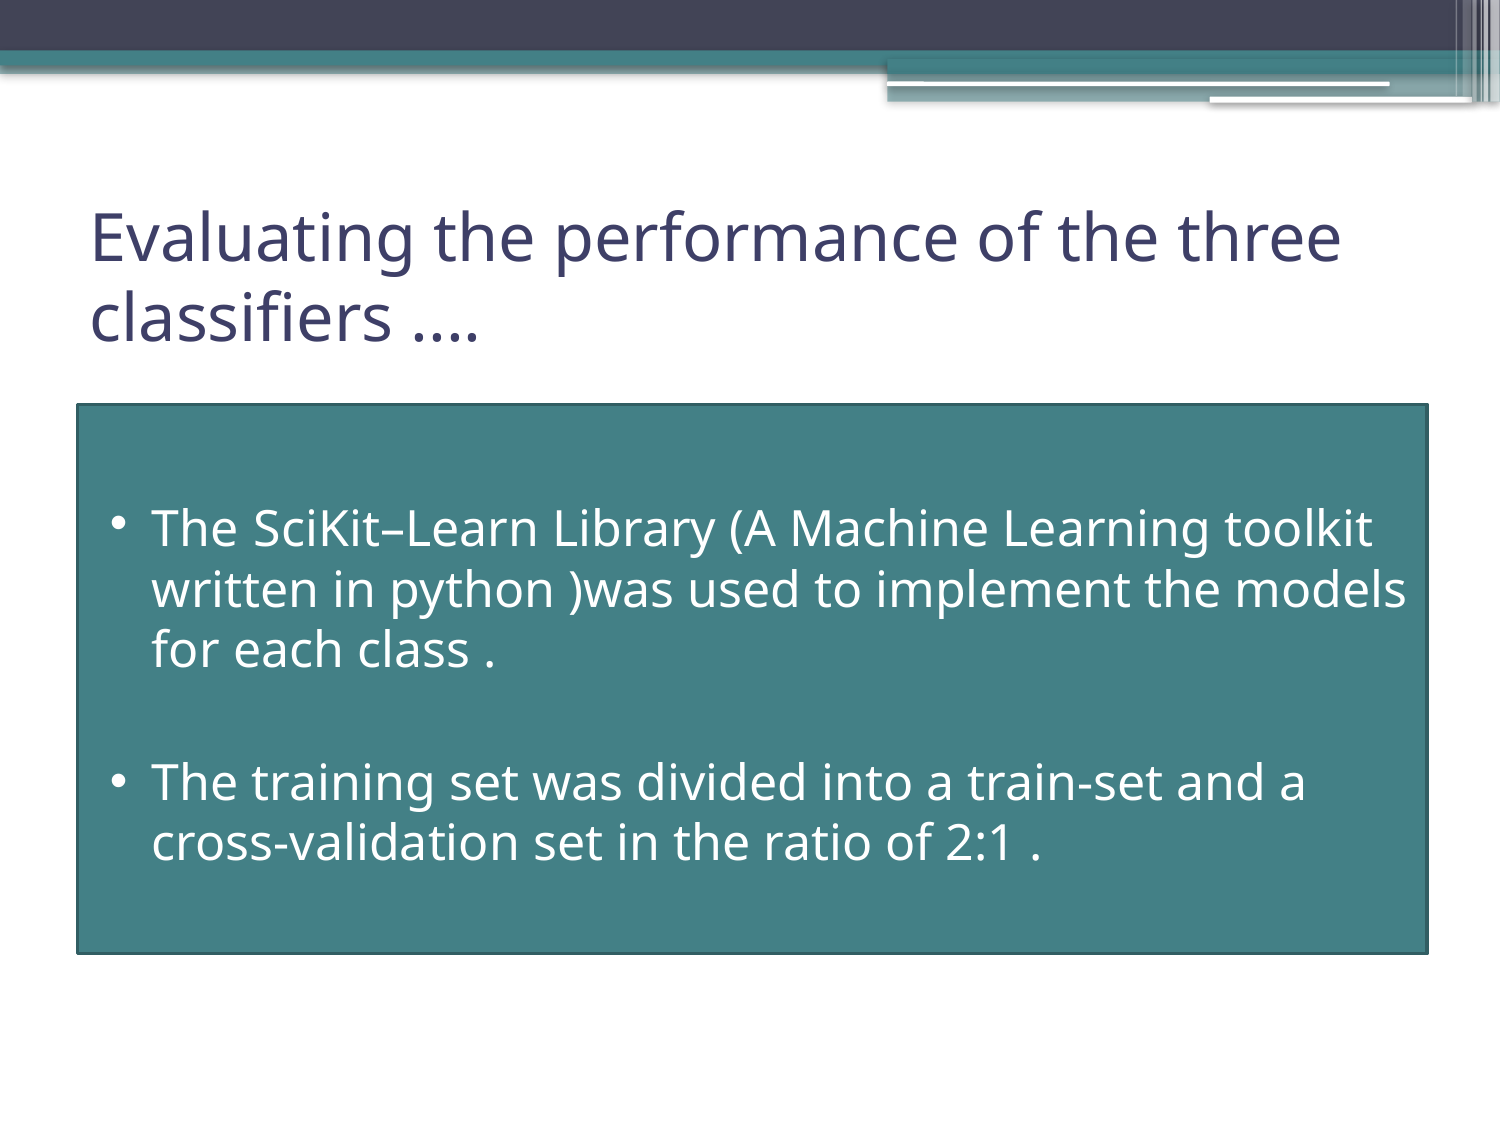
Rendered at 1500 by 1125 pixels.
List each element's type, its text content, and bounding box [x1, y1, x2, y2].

title Evaluating the performance of the three classifiers .... [75, 187, 1425, 363]
list The SciKit–Learn Library (A Machine Learning toolkit written in python )was used to implement the models for each class . The training set was divided into a train-set and a cross-validation set in the ratio of 2:1 . [76, 403, 1429, 955]
